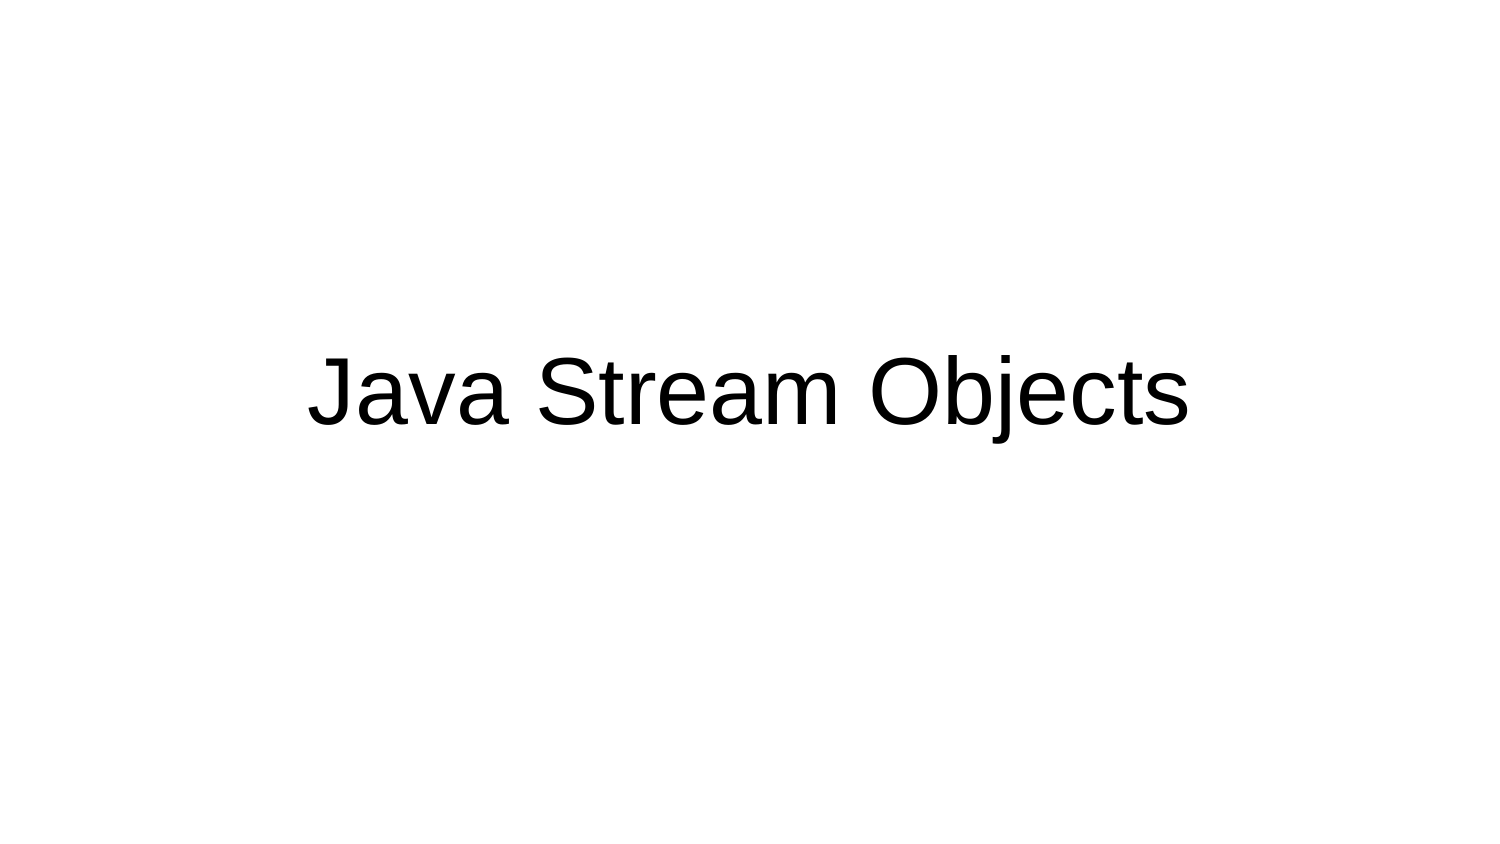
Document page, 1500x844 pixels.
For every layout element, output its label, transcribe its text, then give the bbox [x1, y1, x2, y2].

title Java Stream Objects [51, 313, 1449, 459]
